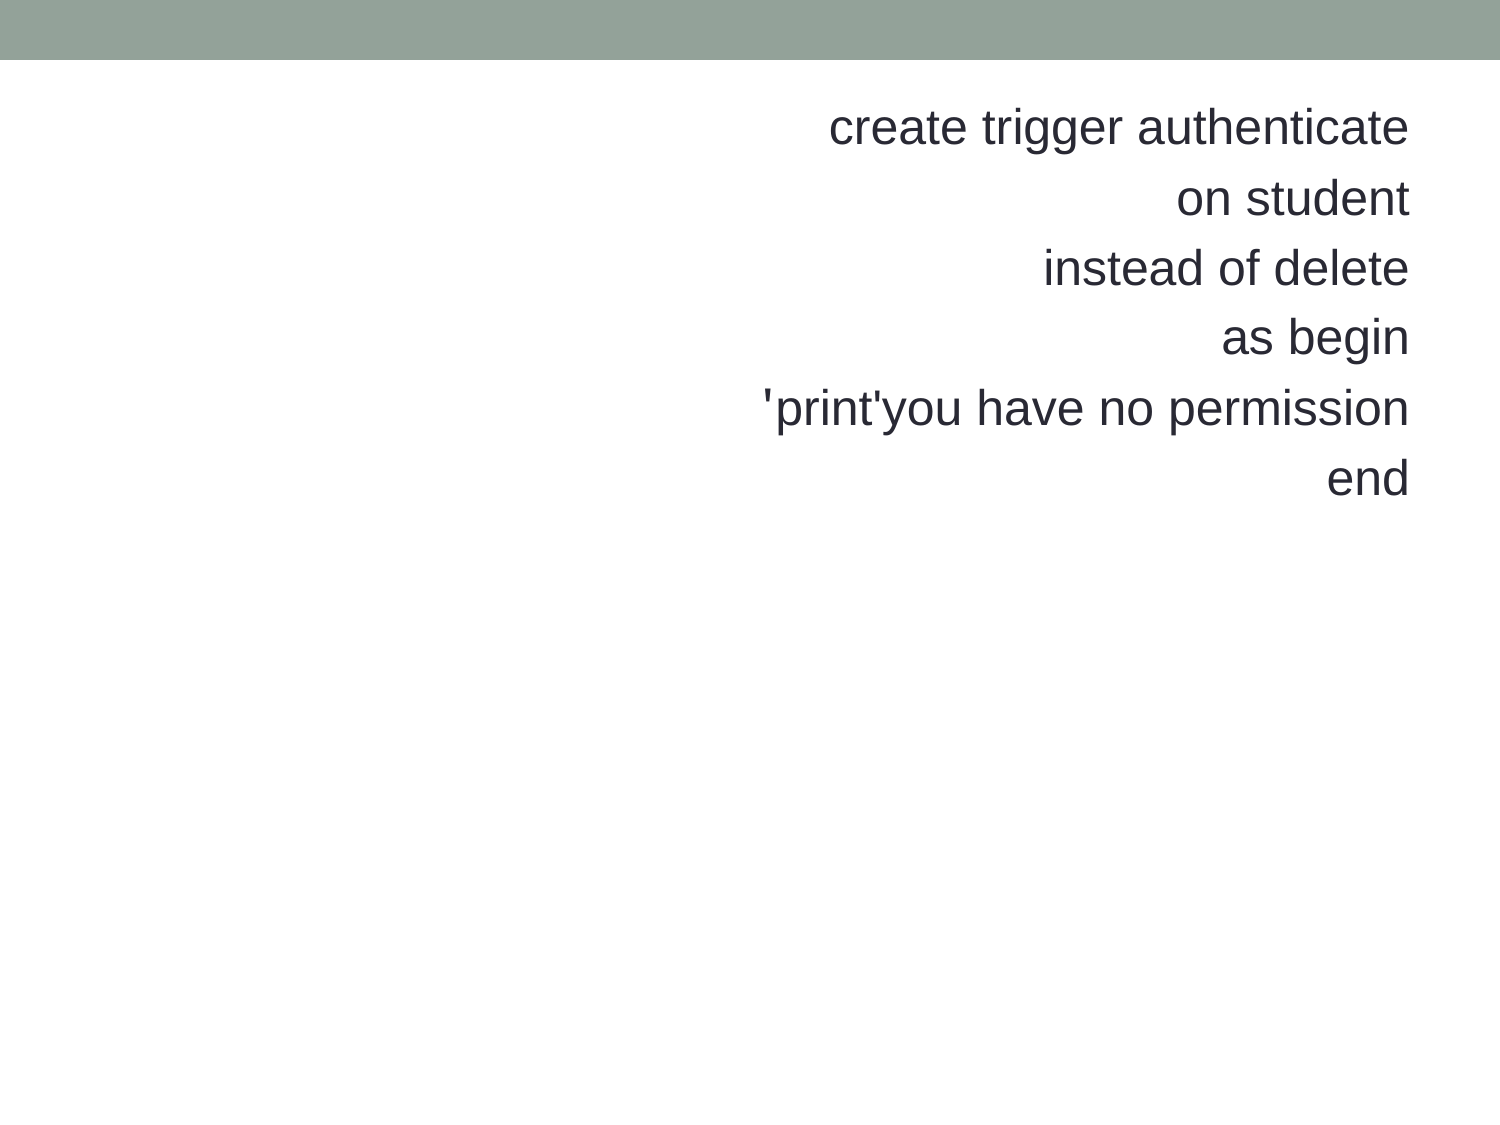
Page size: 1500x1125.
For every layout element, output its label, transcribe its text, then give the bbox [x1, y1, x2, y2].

list create trigger authenticate on student instead of delete as begin print'you have no permission' end [75, 87, 1425, 1005]
